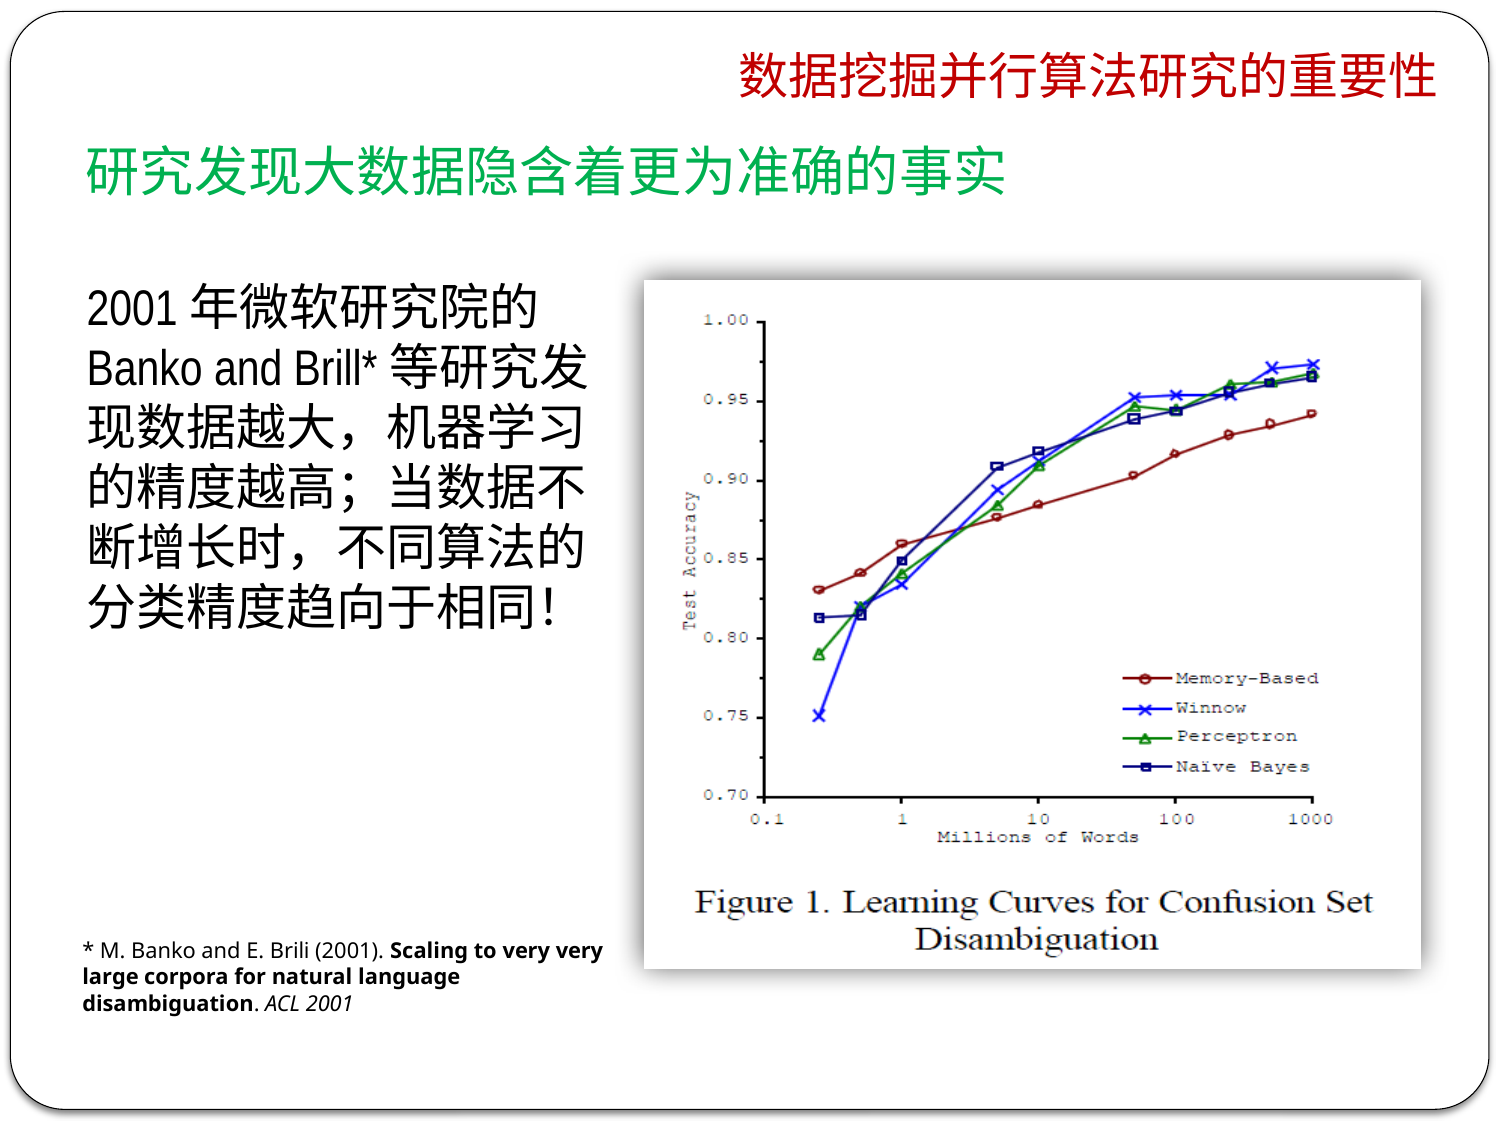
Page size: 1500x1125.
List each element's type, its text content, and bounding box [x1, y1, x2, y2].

title 数据挖掘并行算法研究的重要性 [655, 23, 1454, 120]
list 2001年微软研究院的Banko and Brill*等研究发现数据越大，机器学习的精度越高；当数据不断增长时，不同算法的分类精度趋向于相同！ [71, 267, 628, 782]
picture [643, 280, 1422, 969]
text_box 研究发现大数据隐含着更为准确的事实 [70, 130, 1023, 211]
text_box * M. Banko and E. Brili (2001). Scaling to very very large corpora for natural language disambiguation. ACL 2001 [67, 929, 625, 1023]
